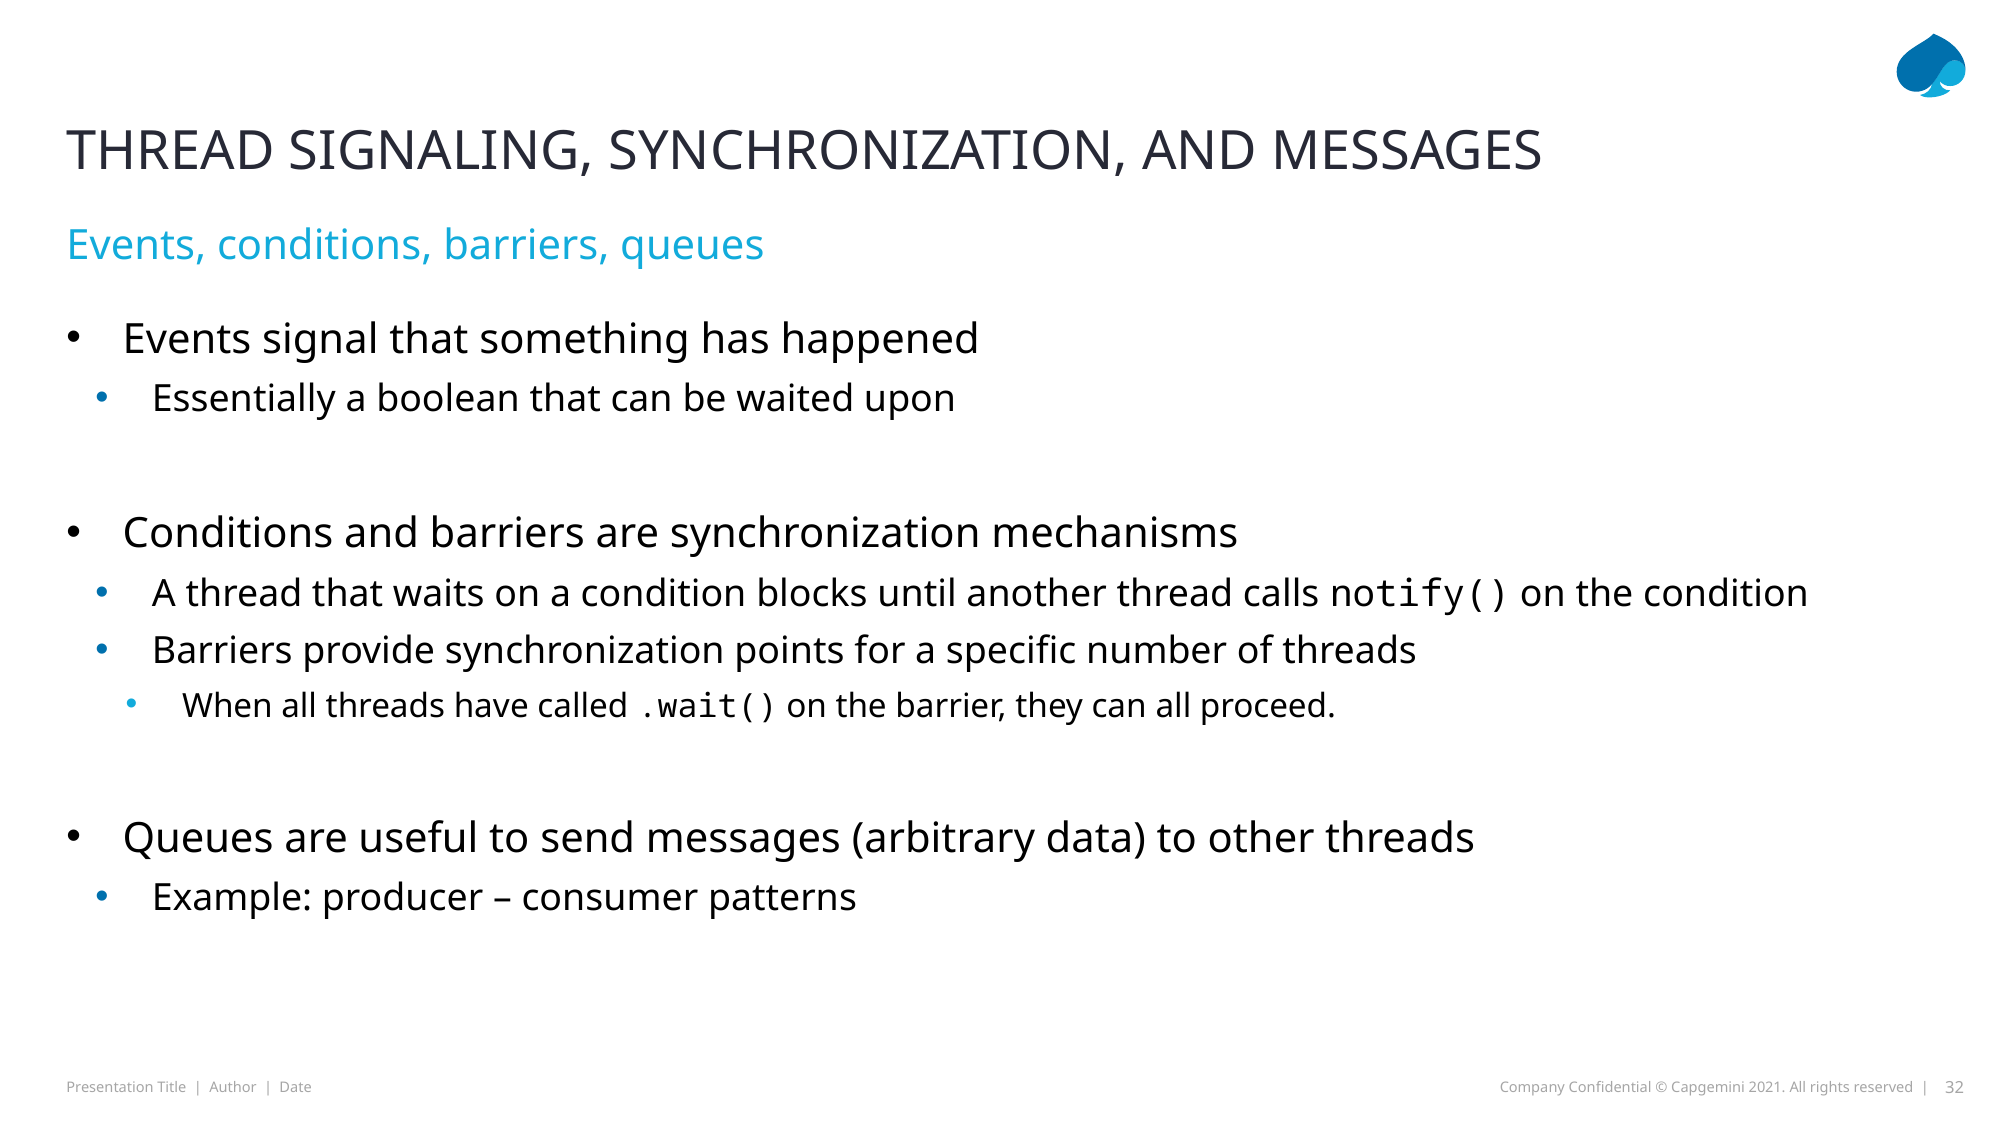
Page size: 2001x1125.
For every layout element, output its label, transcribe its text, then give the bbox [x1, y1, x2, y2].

list Events, conditions, barriers, queues [66, 217, 1933, 293]
list Events signal that something has happened Essentially a boolean that can be waited upon Conditions and barriers are synchronization mechanisms A thread that waits on a condition blocks until another thread calls notify() on the condition Barriers provide synchronization points for a specific number of threads When all threads have called .wait() on the barrier, they can all proceed. Queues are useful to send messages (arbitrary data) to other threads Example: producer – consumer patterns [66, 311, 1933, 1062]
title THREAD Signaling, Synchronization, and Messages [66, 63, 1863, 182]
